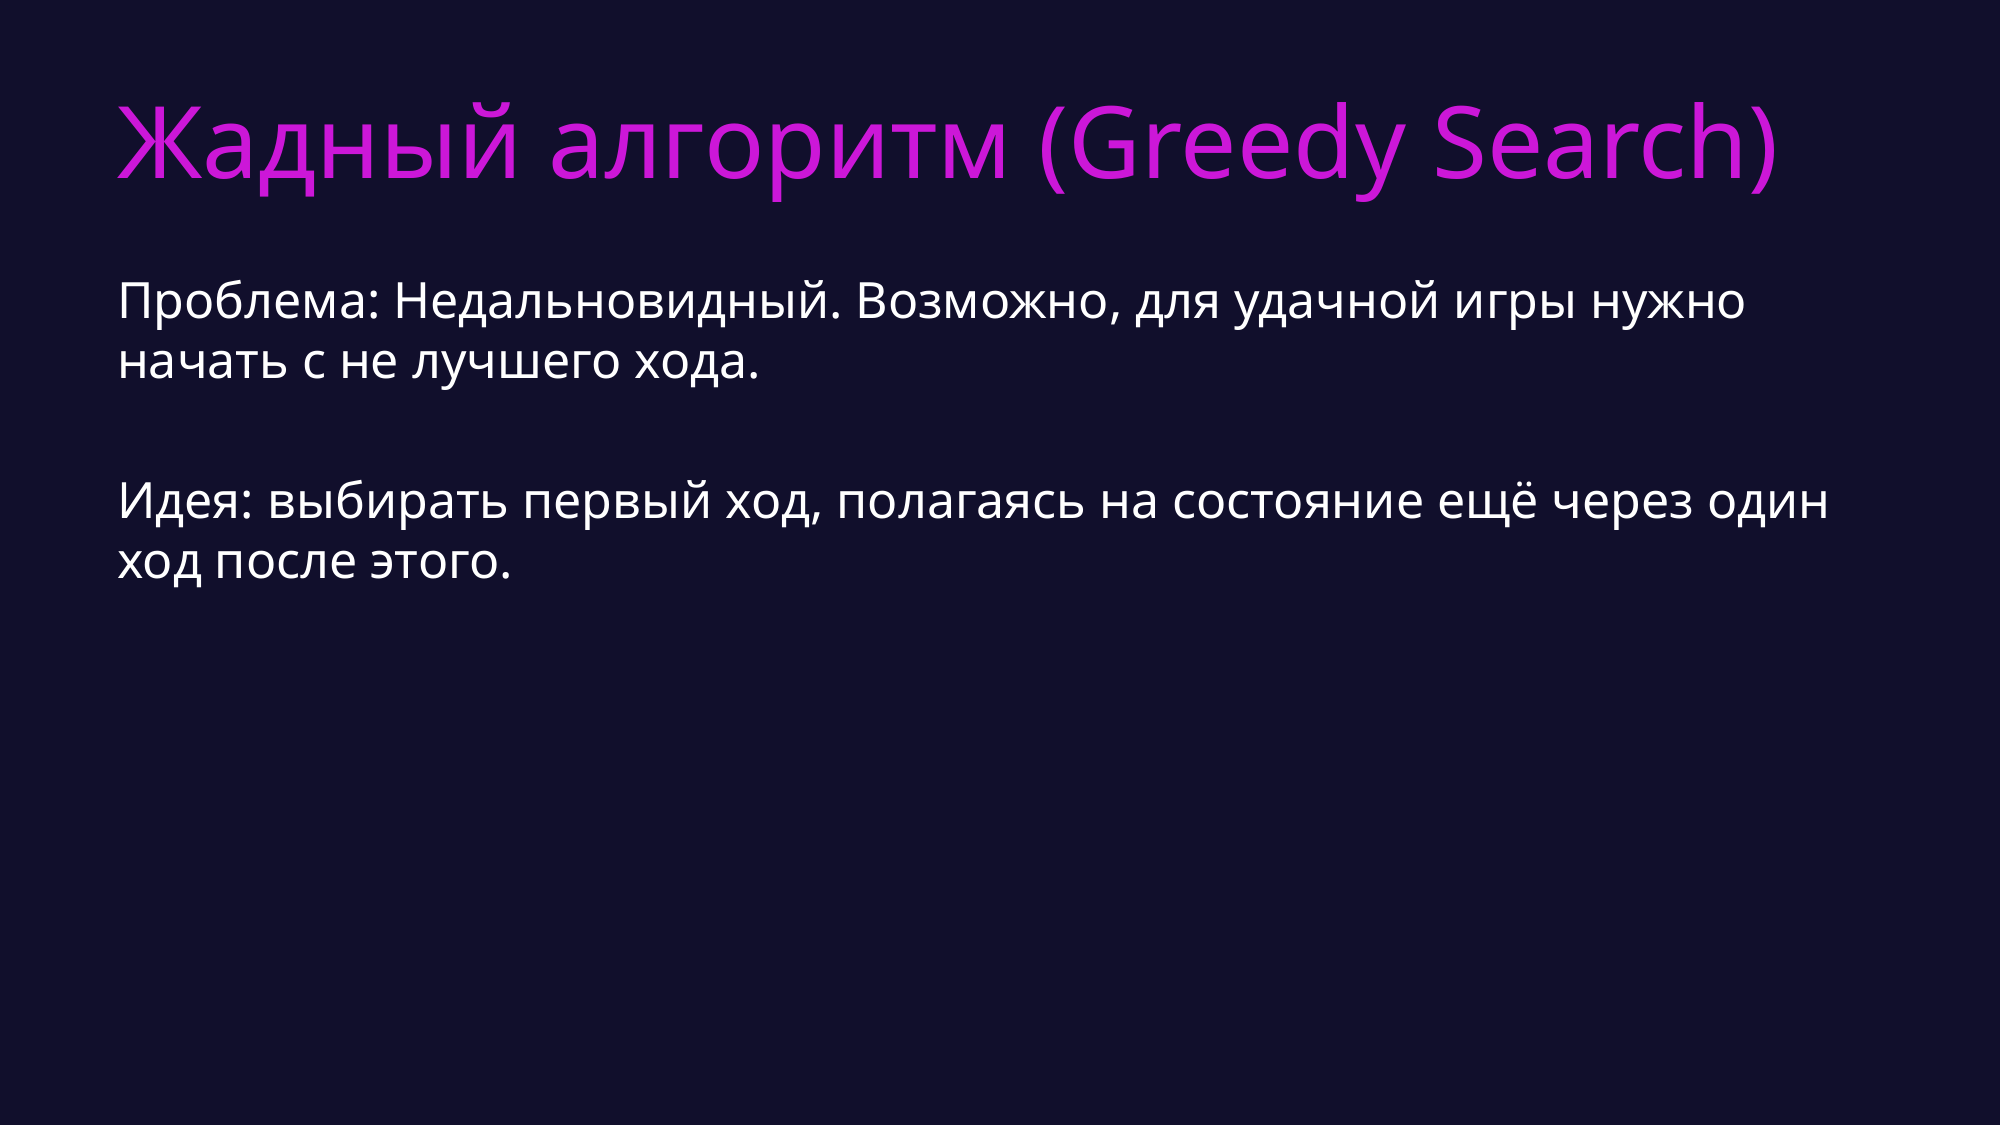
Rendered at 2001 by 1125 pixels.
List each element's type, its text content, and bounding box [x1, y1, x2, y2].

title Жадный алгоритм (Greedy Search) [102, 45, 1933, 232]
list Проблема: Недальновидный. Возможно, для удачной игры нужно начать с не лучшего хода. Идея: выбирать первый ход, полагаясь на состояние ещё через один ход после этого. [102, 261, 1904, 1006]
